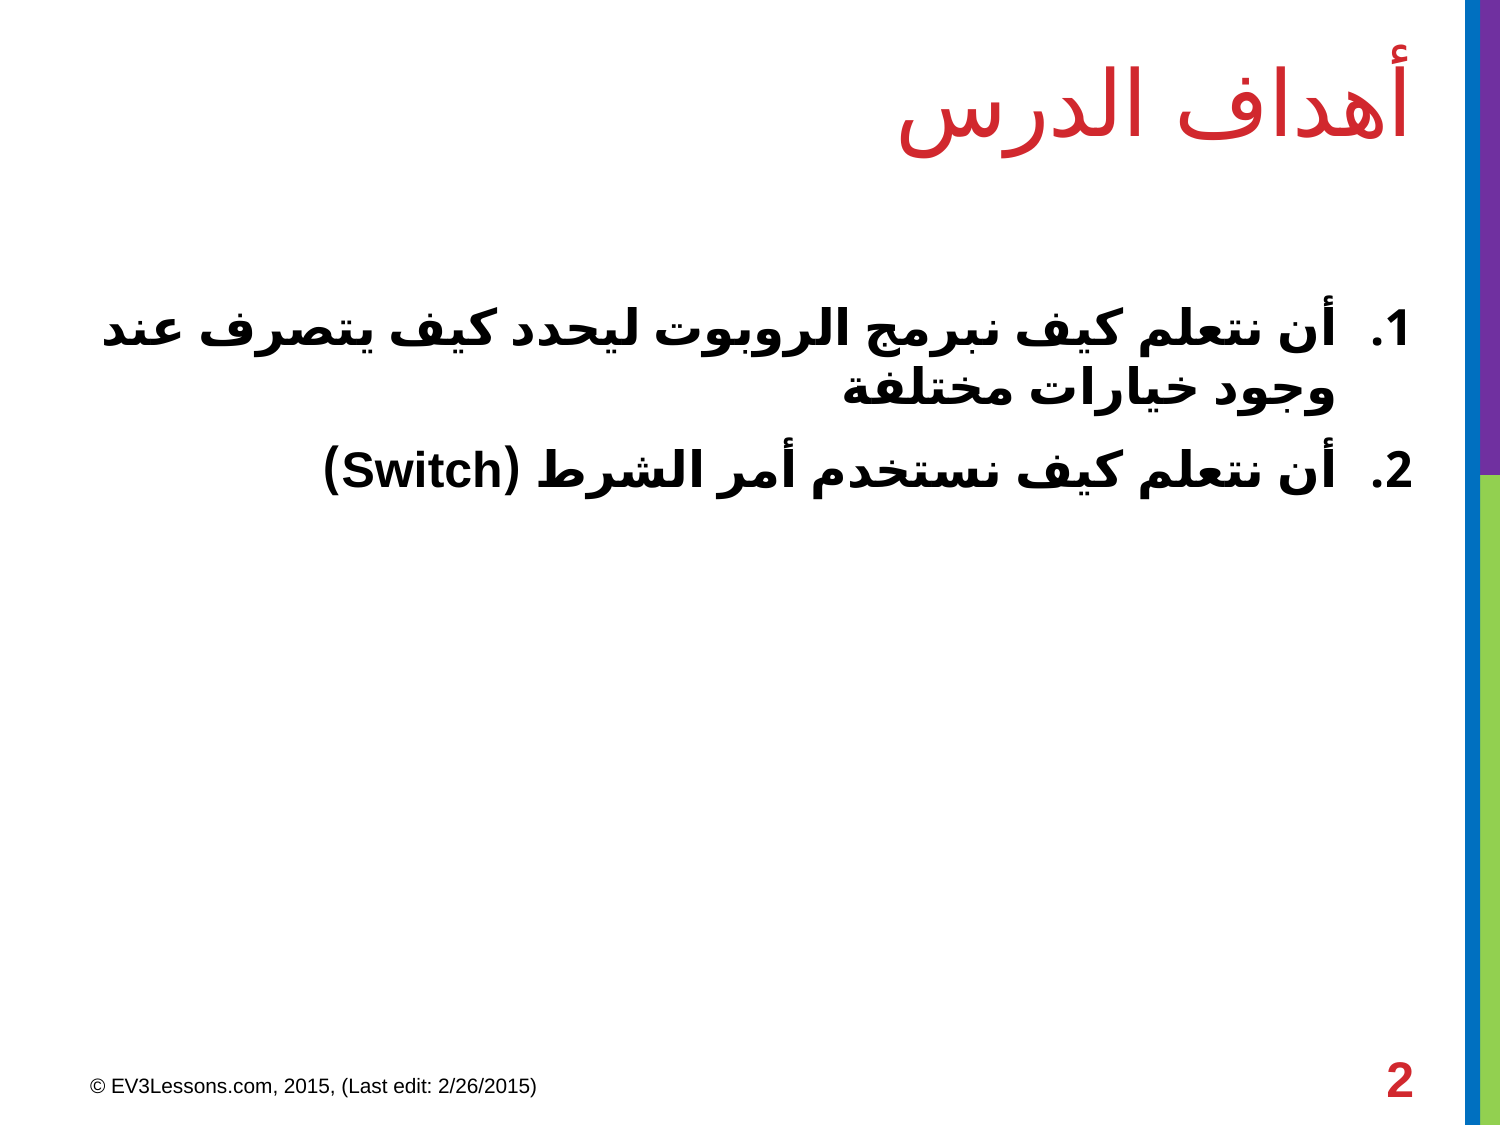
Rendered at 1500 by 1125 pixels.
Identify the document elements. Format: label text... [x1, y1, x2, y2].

list أن نتعلم كيف نبرمج الروبوت ليحدد كيف يتصرف عند وجود خيارات مختلفة أن نتعلم كيف نستخدم أمر الشرط (Switch) [75, 287, 1428, 1005]
footer © EV3Lessons.com, 2015, (Last edit: 2/26/2015) [75, 1065, 638, 1112]
title أهداف الدرس [75, 36, 1428, 147]
slide_number 2 [1371, 1047, 1469, 1108]
